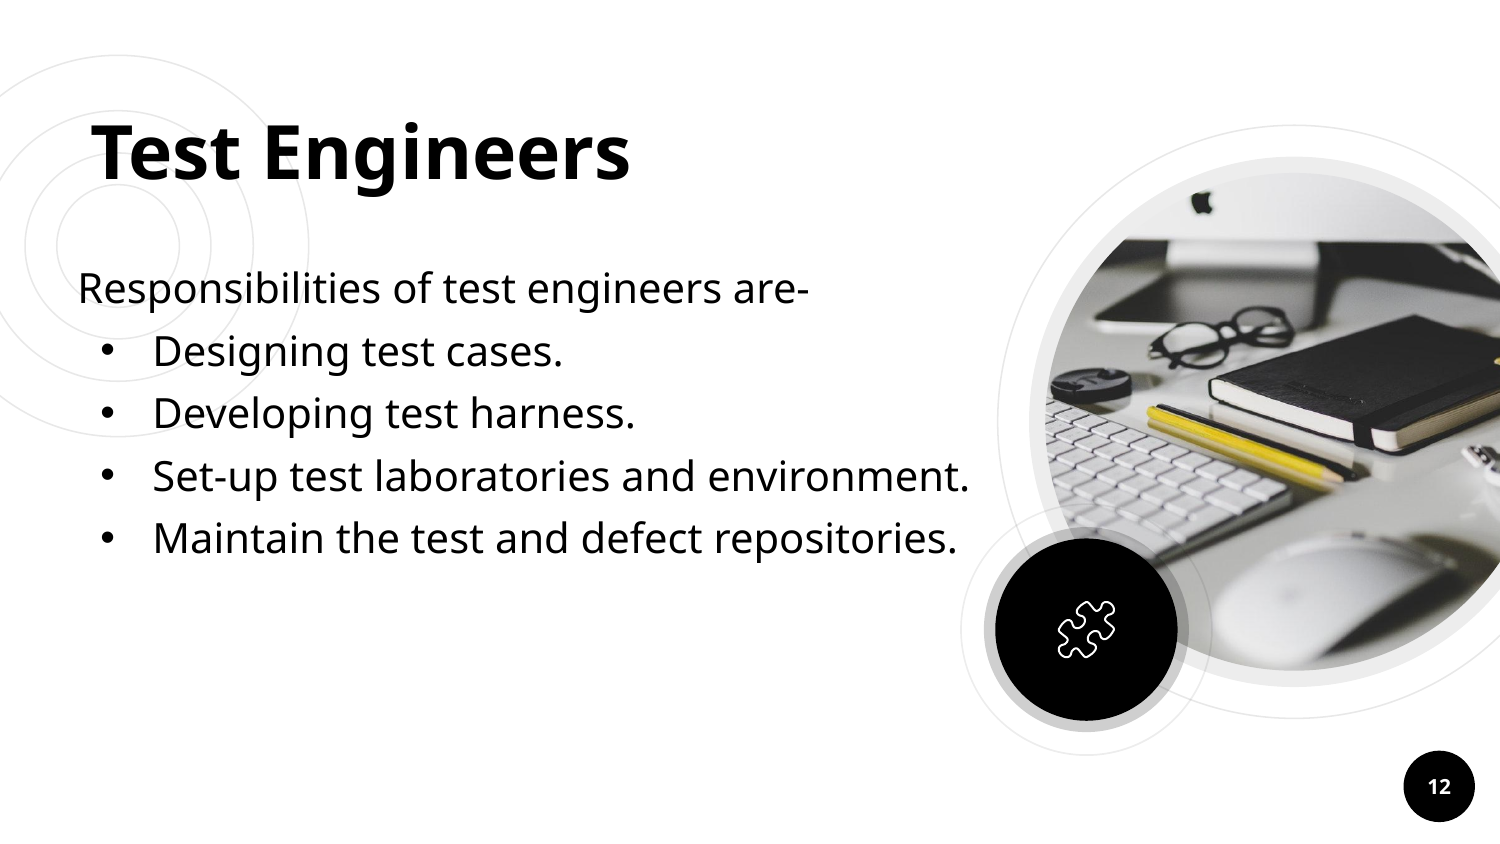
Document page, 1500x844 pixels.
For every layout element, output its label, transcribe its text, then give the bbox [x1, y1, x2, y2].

picture [1045, 172, 1500, 671]
slide_number 12 [1403, 750, 1475, 823]
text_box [959, 503, 1213, 757]
title Test Engineers [75, 121, 932, 210]
list Responsibilities of test engineers are- Designing test cases. Developing test harness. Set-up test laboratories and environment. Maintain the test and defect repositories. [62, 246, 988, 810]
